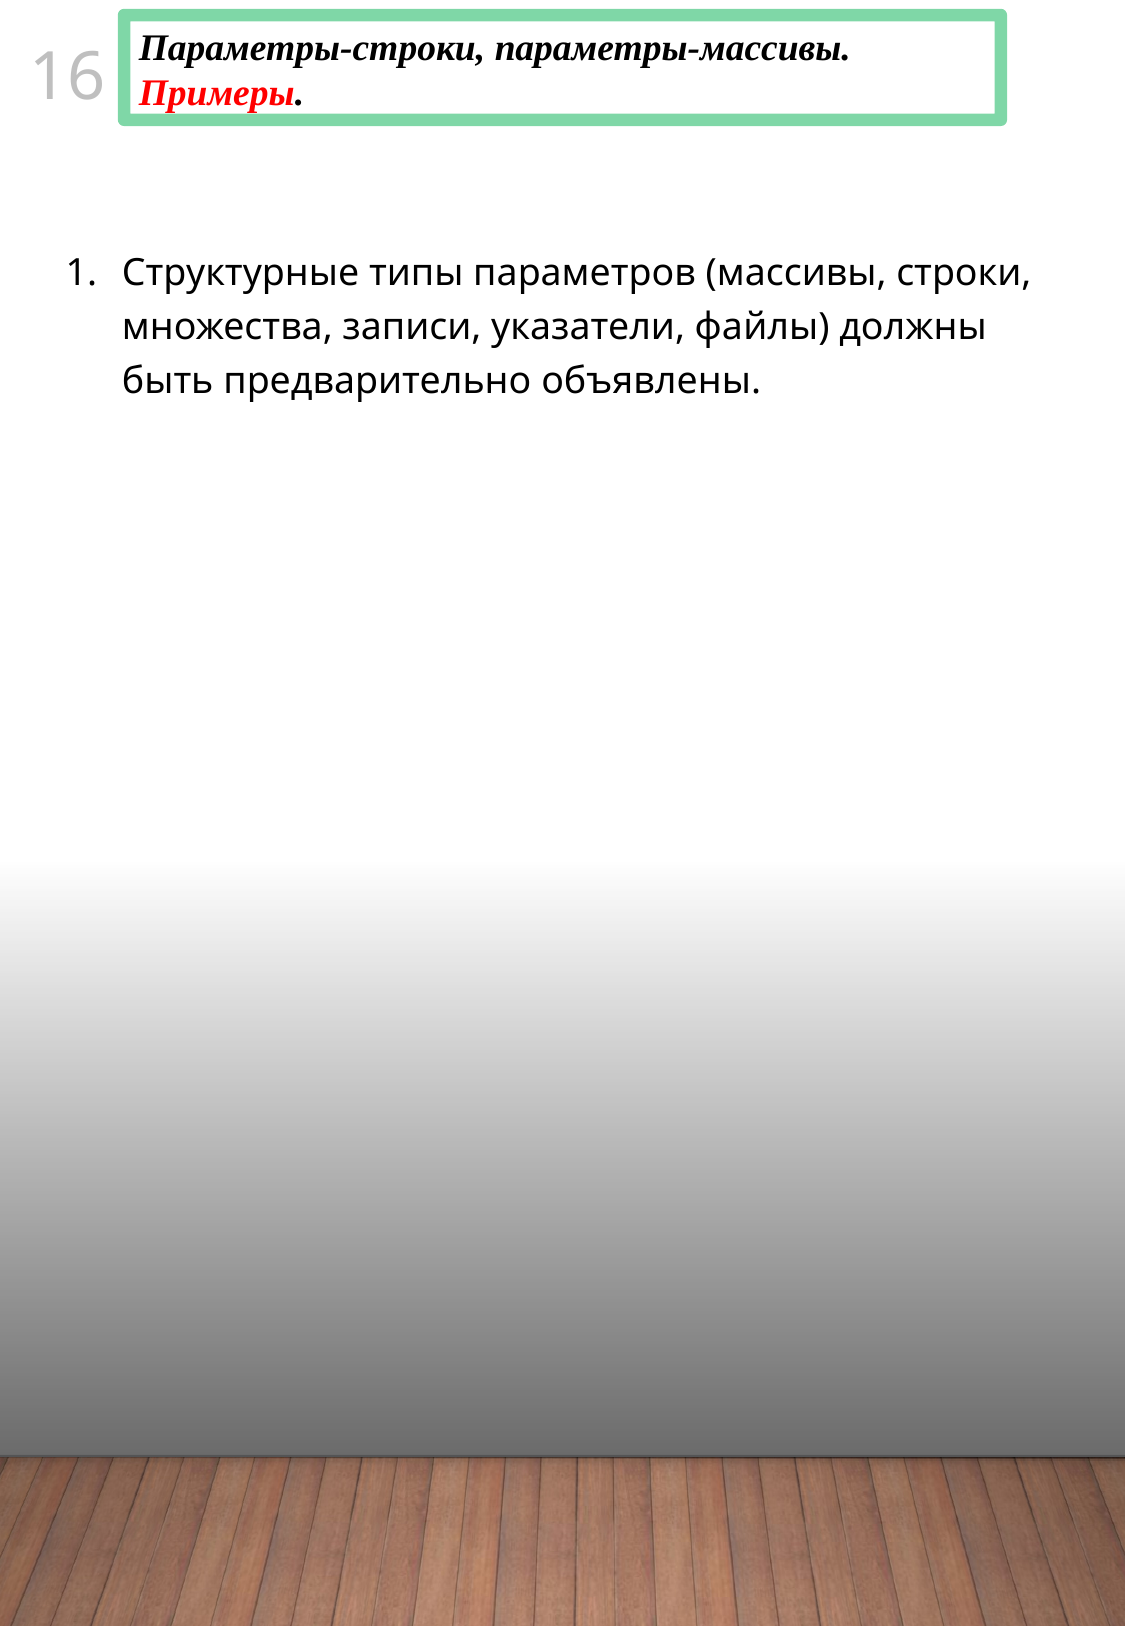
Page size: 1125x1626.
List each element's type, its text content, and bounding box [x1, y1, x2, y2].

list Структурные типы параметров (массивы, строки, множества, записи, указатели, файлы) должны быть предварительно объявлены. [50, 231, 1085, 1441]
text_box Параметры-строки, параметры-массивы. Примеры. [124, 15, 1001, 120]
slide_number 15 [0, 18, 122, 138]
picture [0, 1457, 1125, 1626]
